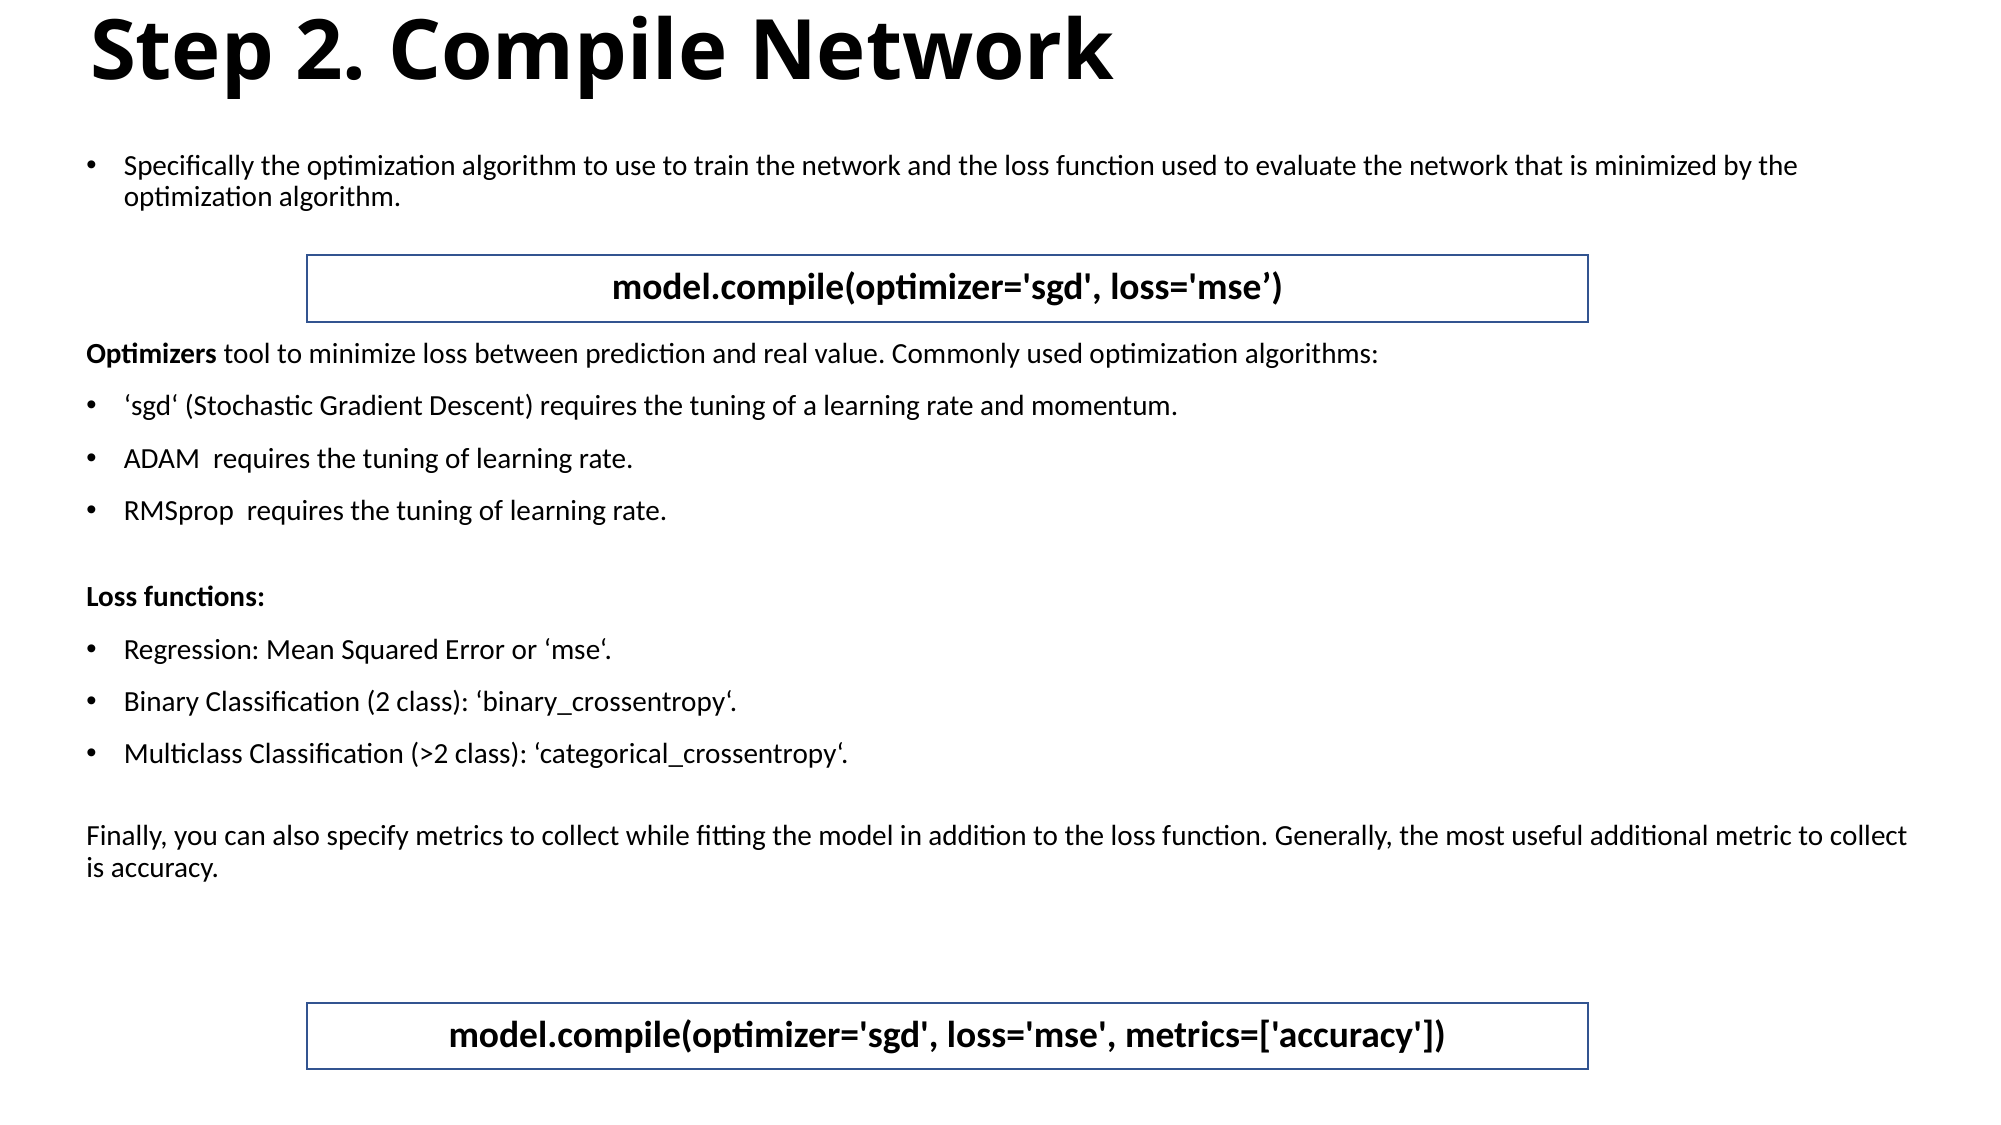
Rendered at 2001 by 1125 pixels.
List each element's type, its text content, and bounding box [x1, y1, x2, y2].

text_box model.compile(optimizer='sgd', loss='mse’) [306, 254, 1589, 323]
list Specifically the optimization algorithm to use to train the network and the loss function used to evaluate the network that is minimized by the optimization algorithm. Optimizers tool to minimize loss between prediction and real value. Commonly used optimization algorithms: ‘sgd‘ (Stochastic Gradient Descent) requires the tuning of a learning rate and momentum. ADAM requires the tuning of learning rate. RMSprop requires the tuning of learning rate. Loss functions: Regression: Mean Squared Error or ‘mse‘. Binary Classification (2 class): ‘binary_crossentropy‘. Multiclass Classification (>2 class): ‘categorical_crossentropy‘. Finally, you can also specify metrics to collect while fitting the model in addition to the loss function. Generally, the most useful additional metric to collect is accuracy. [71, 142, 1938, 1003]
list Step 2. Compile Network [75, 0, 1924, 142]
text_box model.compile(optimizer='sgd', loss='mse', metrics=['accuracy']) [306, 1003, 1589, 1070]
